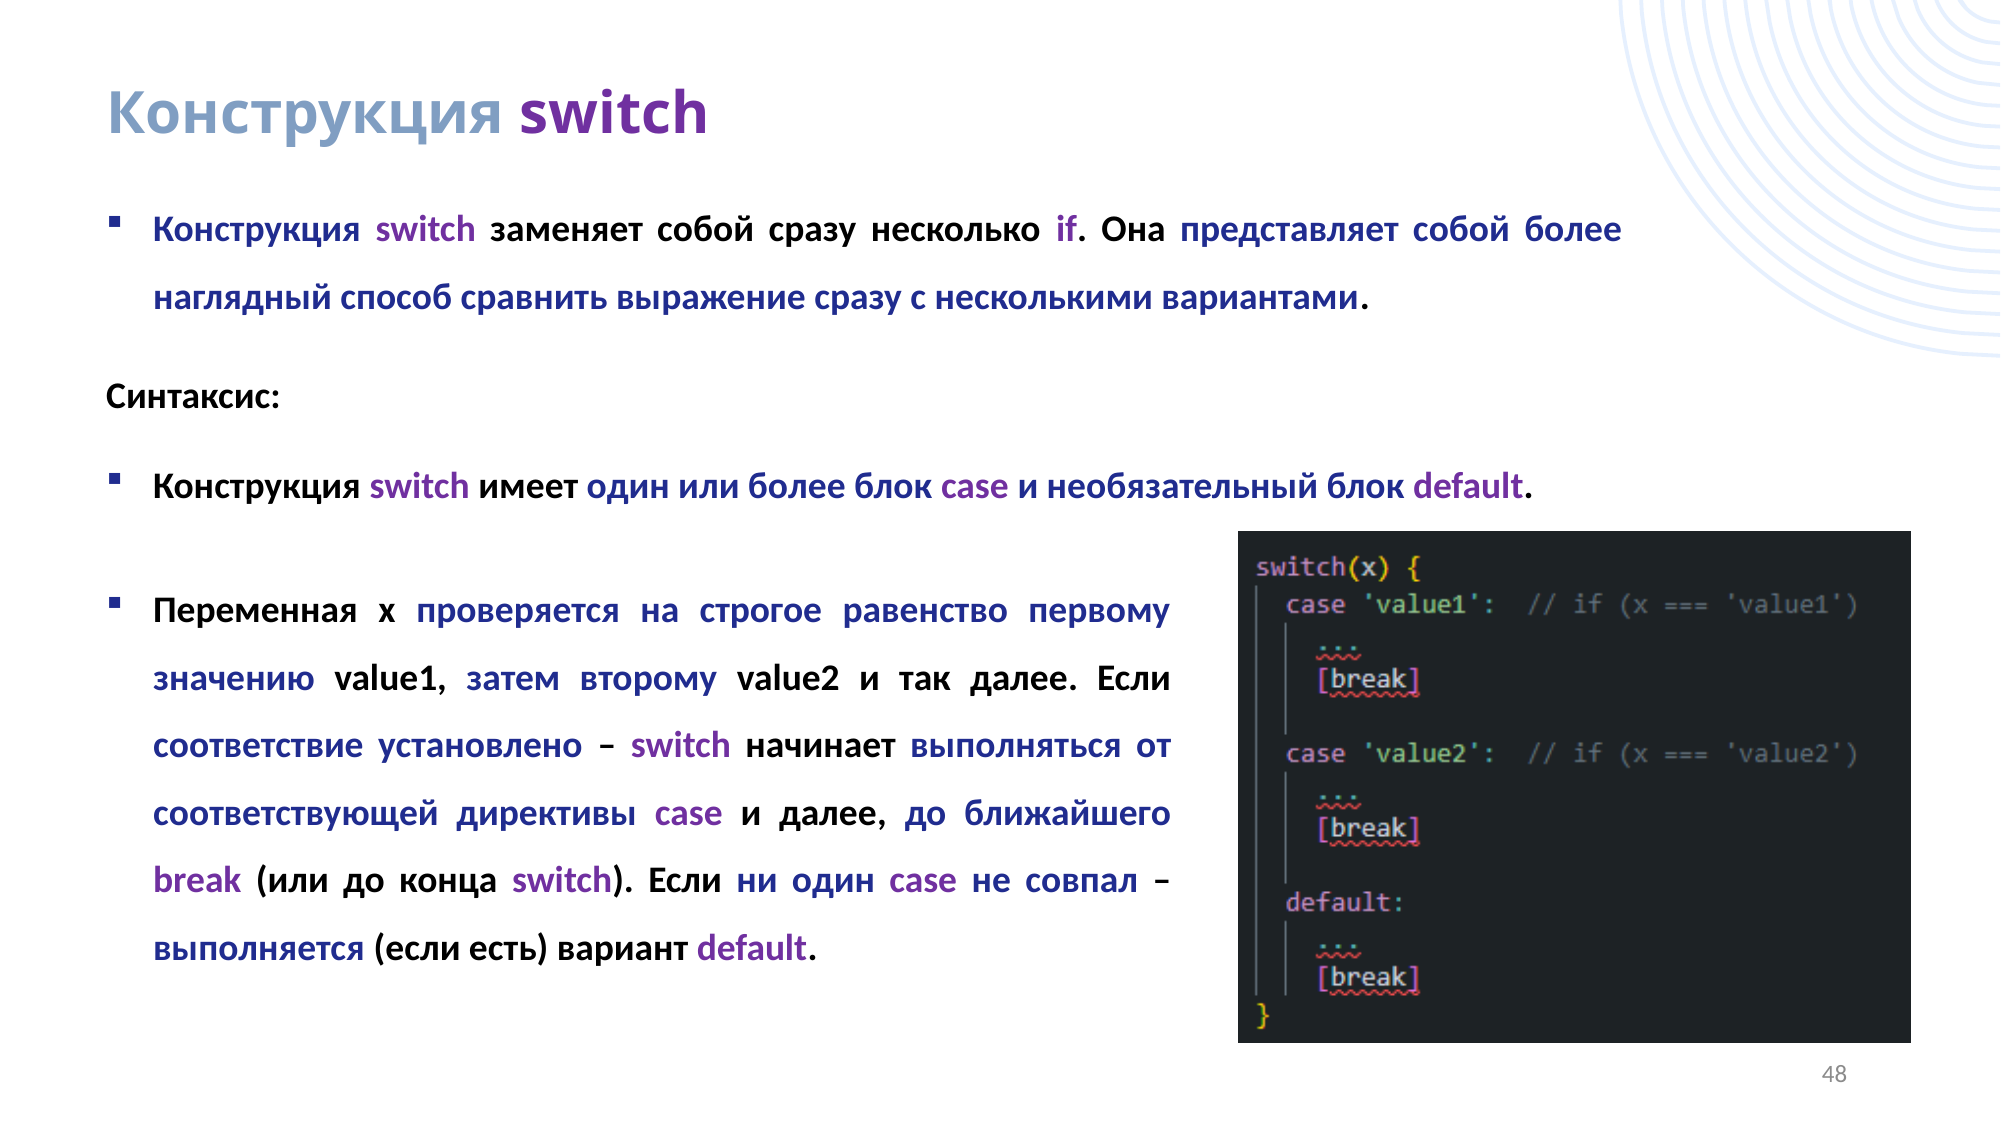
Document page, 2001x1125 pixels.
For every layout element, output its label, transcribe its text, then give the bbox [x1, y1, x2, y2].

slide_number 48 [1412, 1043, 1863, 1103]
title Конструкция switch [91, 65, 1817, 155]
text_box Конструкция switch заменяет собой сразу несколько if. Она представляет собой более наглядный способ сравнить выражение сразу с несколькими вариантами. [91, 174, 1638, 318]
picture [1238, 531, 1911, 1043]
text_box Синтаксис: Конструкция switch имеет один или более блок case и необязательный блок default. [91, 318, 1728, 514]
text_box Переменная x проверяется на строгое равенство первому значению value1, затем второму value2 и так далее. Если соответствие установлено – switch начинает выполняться от соответствующей директивы case и далее, до ближайшего break (или до конца switch). Если ни один case не совпал – выполняется (если есть) вариант default. [91, 555, 1186, 976]
